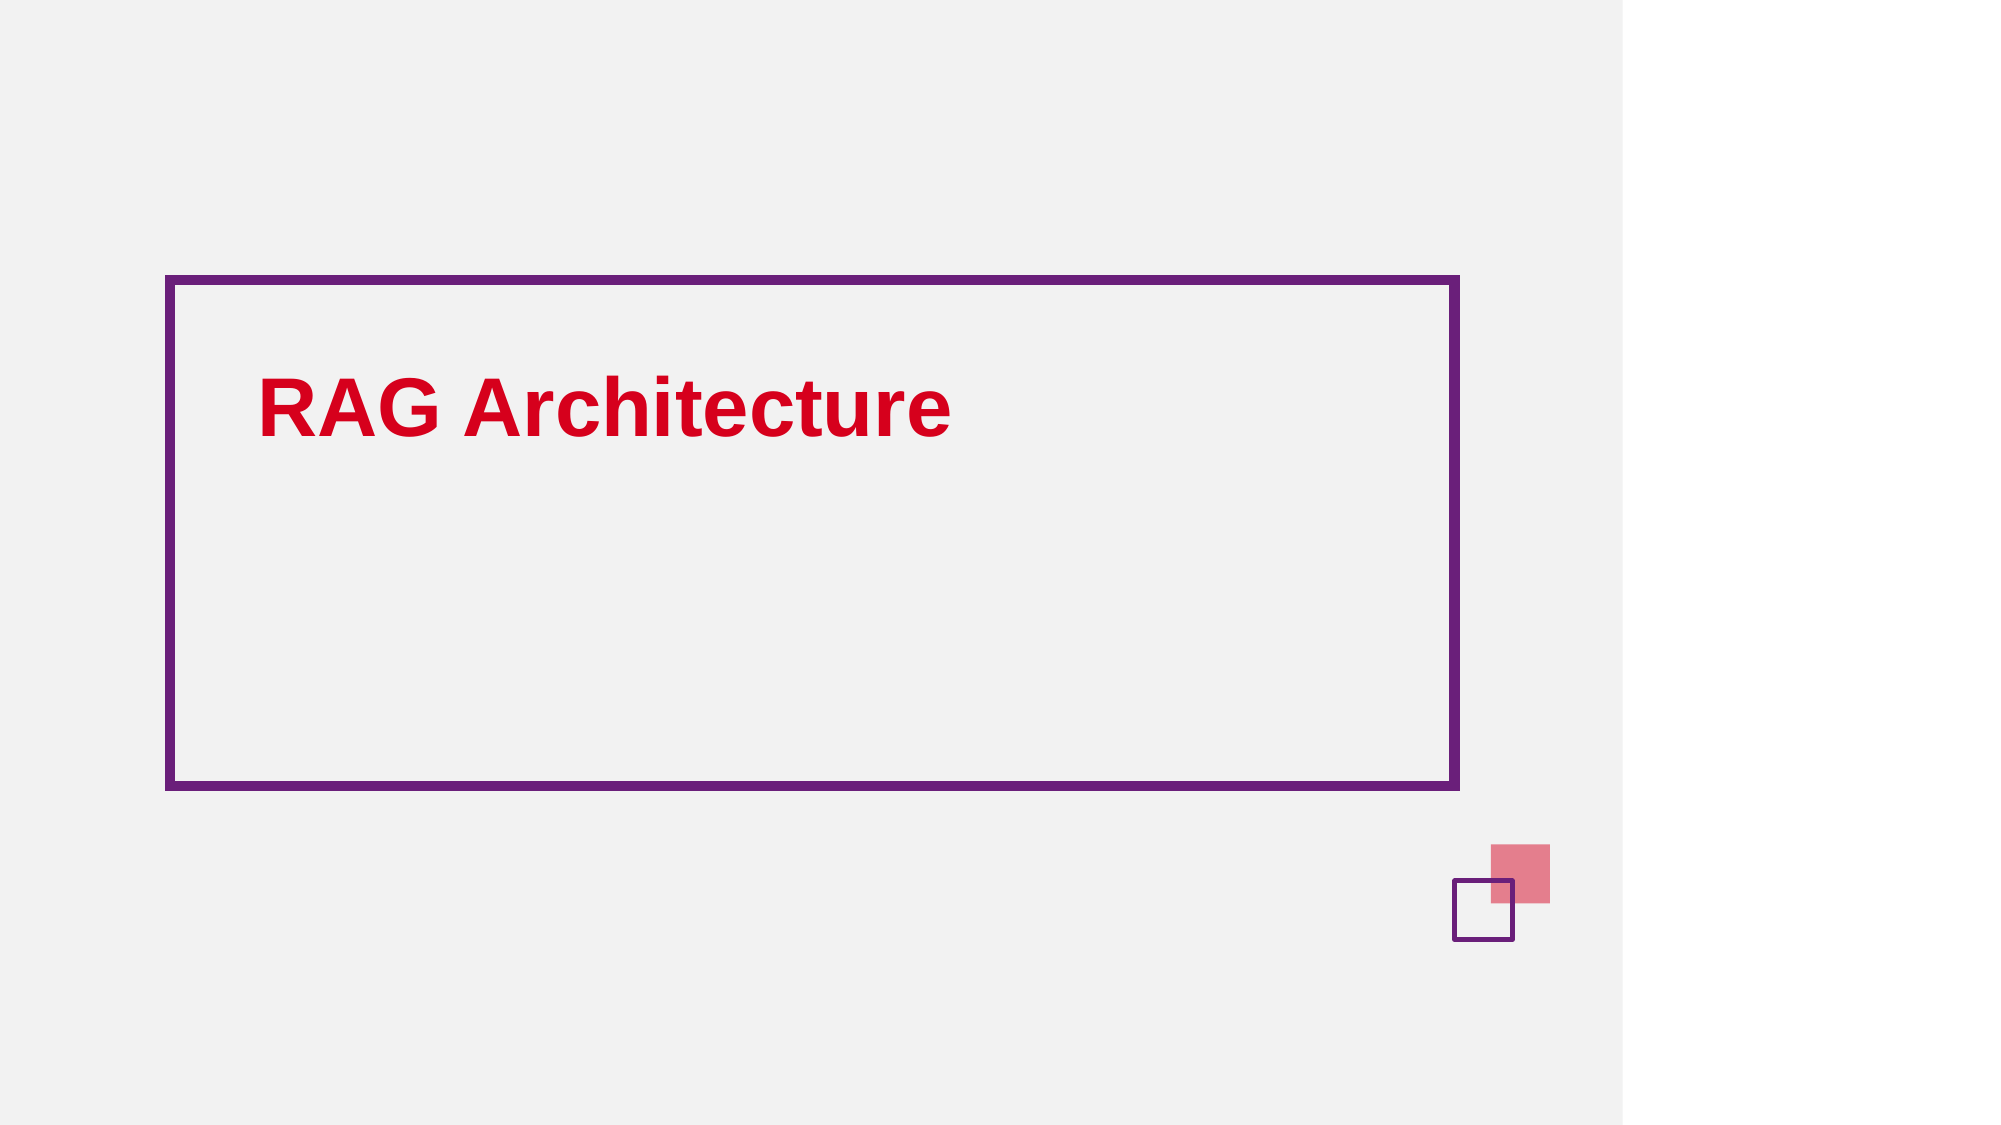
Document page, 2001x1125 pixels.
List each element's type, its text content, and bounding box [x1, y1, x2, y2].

list RAG Architecture [242, 357, 1382, 704]
